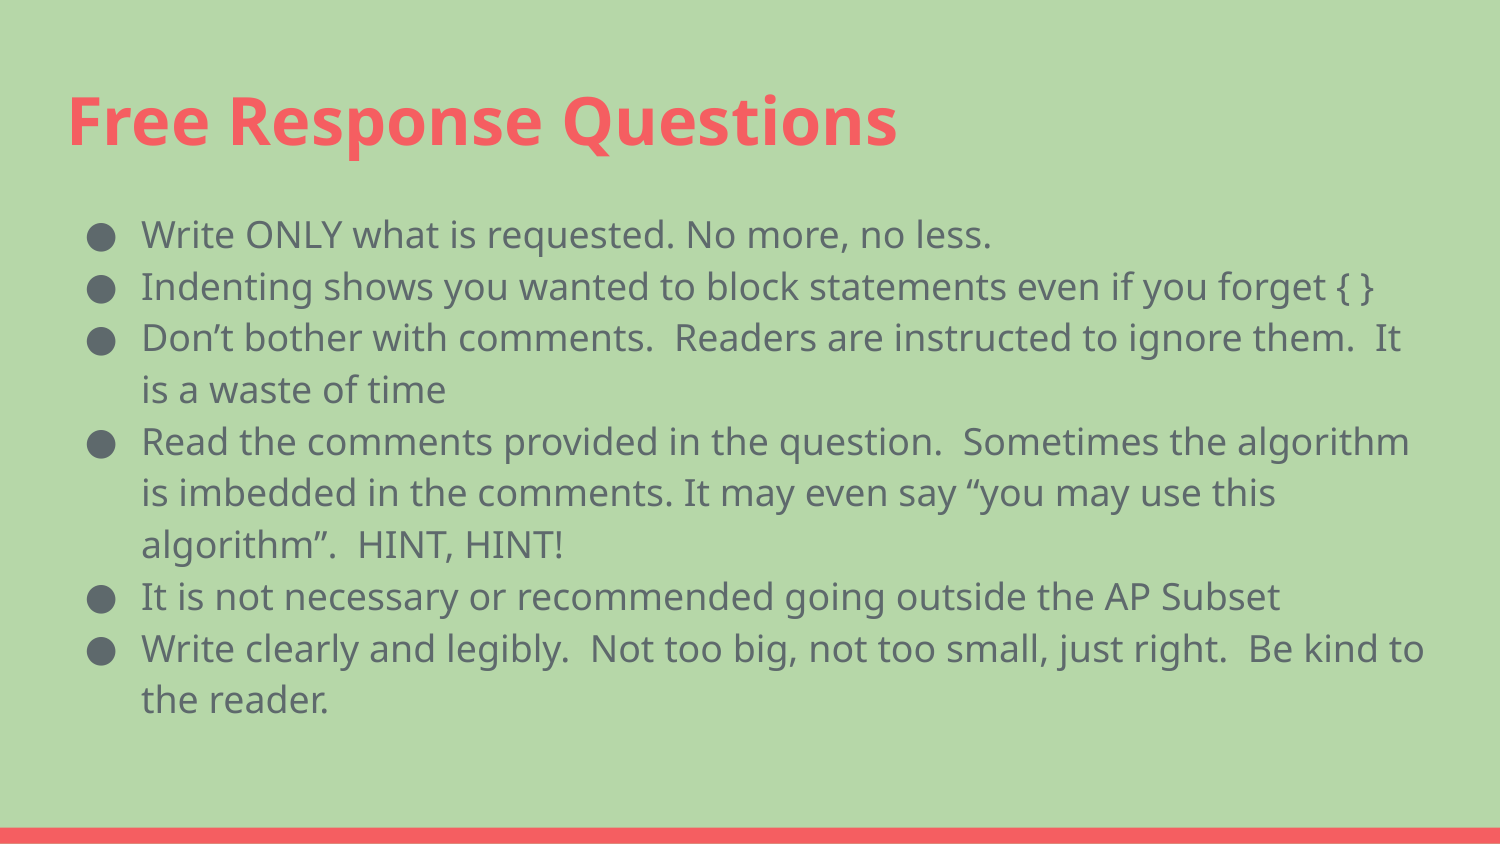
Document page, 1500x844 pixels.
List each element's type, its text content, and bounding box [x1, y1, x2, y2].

title Free Response Questions [51, 64, 1449, 167]
list Write ONLY what is requested. No more, no less. Indenting shows you wanted to block statements even if you forget { } Don’t bother with comments. Readers are instructed to ignore them. It is a waste of time Read the comments provided in the question. Sometimes the algorithm is imbedded in the comments. It may even say “you may use this algorithm”. HINT, HINT! It is not necessary or recommended going outside the AP Subset Write clearly and legibly. Not too big, not too small, just right. Be kind to the reader. [51, 189, 1449, 750]
